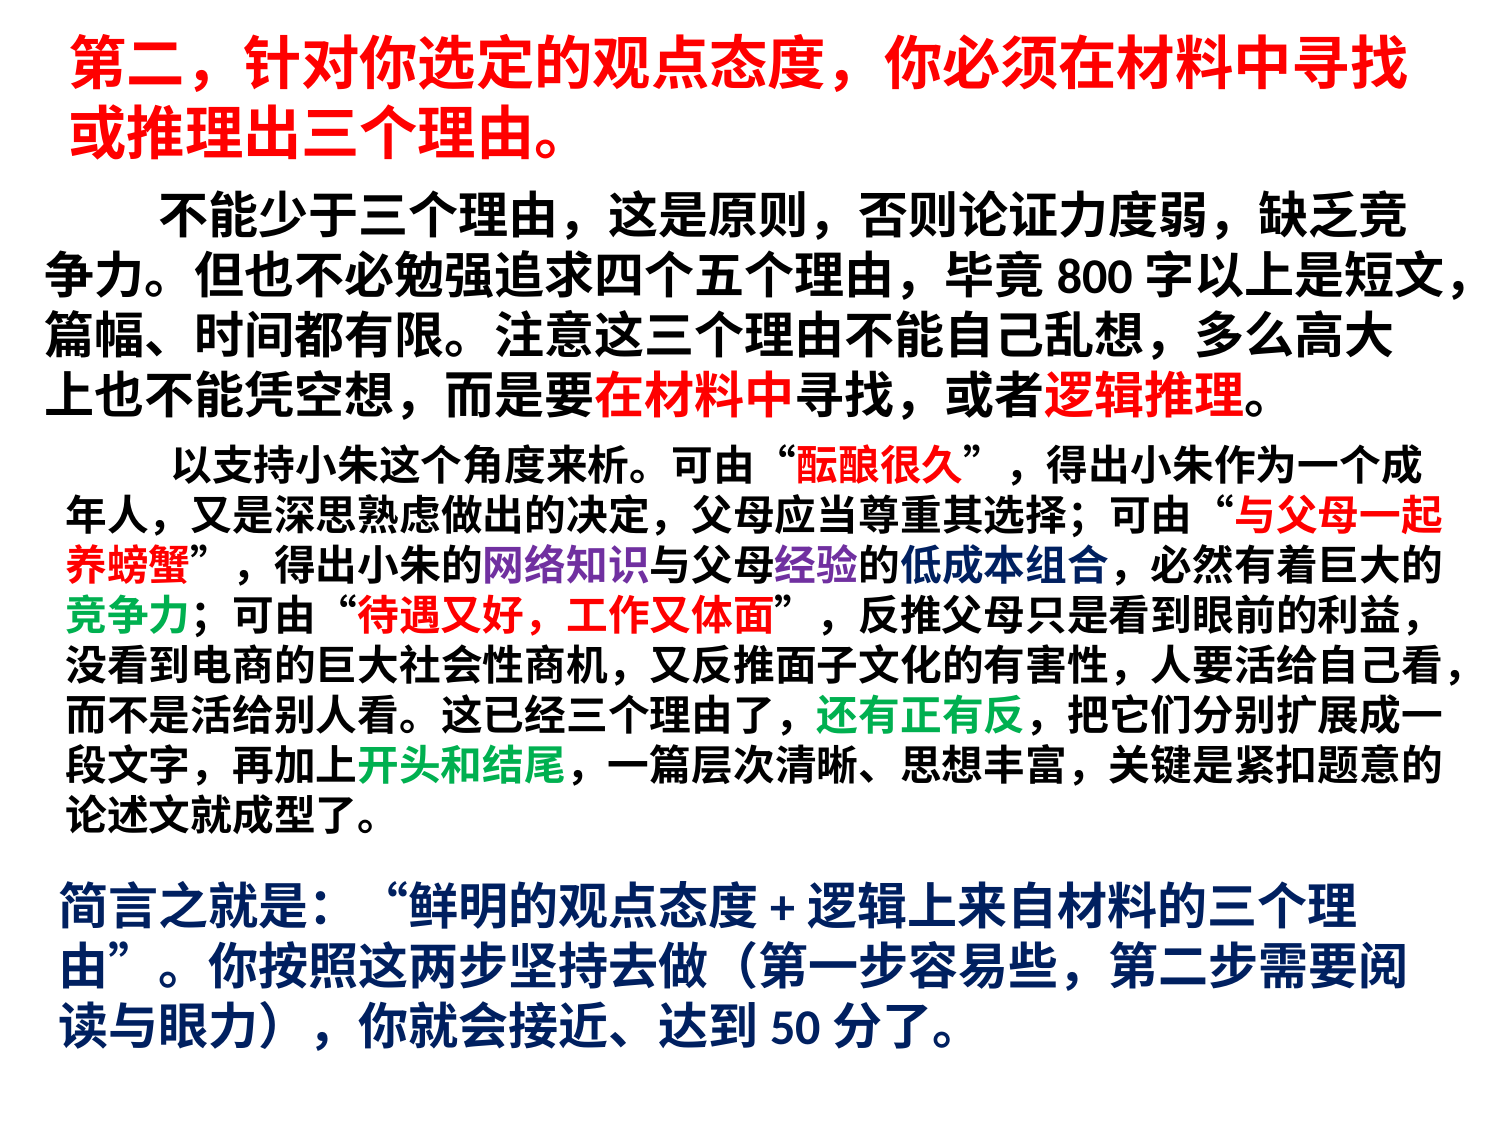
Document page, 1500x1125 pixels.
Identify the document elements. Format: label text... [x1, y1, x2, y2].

text_box 简言之就是：“鲜明的观点态度+逻辑上来自材料的三个理由”。你按照这两步坚持去做（第一步容易些，第二步需要阅读与眼力），你就会接近、达到50分了。 [43, 867, 1438, 1123]
text_box 以支持小朱这个角度来析。可由“酝酿很久”，得出小朱作为一个成年人，又是深思熟虑做出的决定，父母应当尊重其选择；可由“与父母一起养螃蟹”，得出小朱的网络知识与父母经验的低成本组合，必然有着巨大的竞争力；可由“待遇又好，工作又体面”，反推父母只是看到眼前的利益，没看到电商的巨大社会性商机，又反推面子文化的有害性，人要活给自己看，而不是活给别人看。这已经三个理由了，还有正有反，把它们分别扩展成一段文字，再加上开头和结尾，一篇层次清晰、思想丰富，关键是紧扣题意的论述文就成型了。 [50, 431, 1463, 896]
text_box 第二，针对你选定的观点态度，你必须在材料中寻找或推理出三个理由。 [53, 19, 1460, 174]
text_box 不能少于三个理由，这是原则，否则论证力度弱，缺乏竞争力。但也不必勉强追求四个五个理由，毕竟800字以上是短文，篇幅、时间都有限。注意这三个理由不能自己乱想，多么高大上也不能凭空想，而是要在材料中寻找，或者逻辑推理。 [30, 175, 1460, 431]
